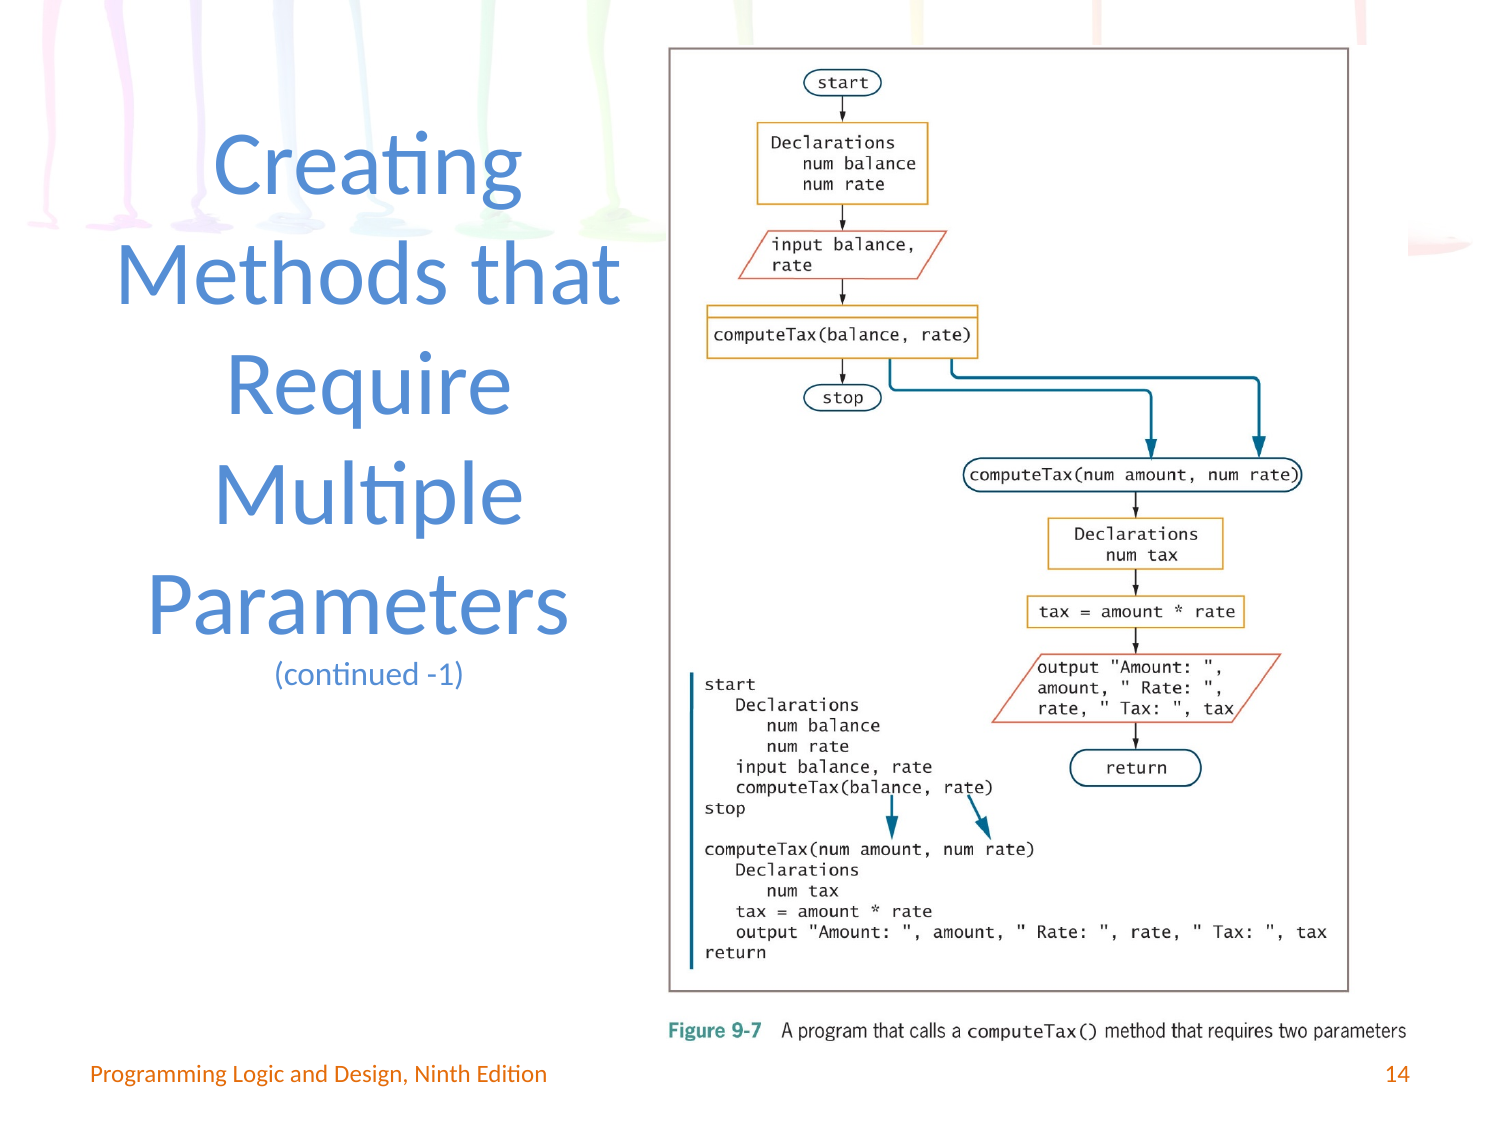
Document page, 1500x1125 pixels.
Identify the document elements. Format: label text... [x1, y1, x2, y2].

title Creating Methods that Require Multiple Parameters (continued -1) [50, 44, 665, 751]
picture [0, 0, 1500, 1043]
slide_number 14 [1074, 1042, 1425, 1103]
footer Programming Logic and Design, Ninth Edition [75, 1042, 988, 1103]
